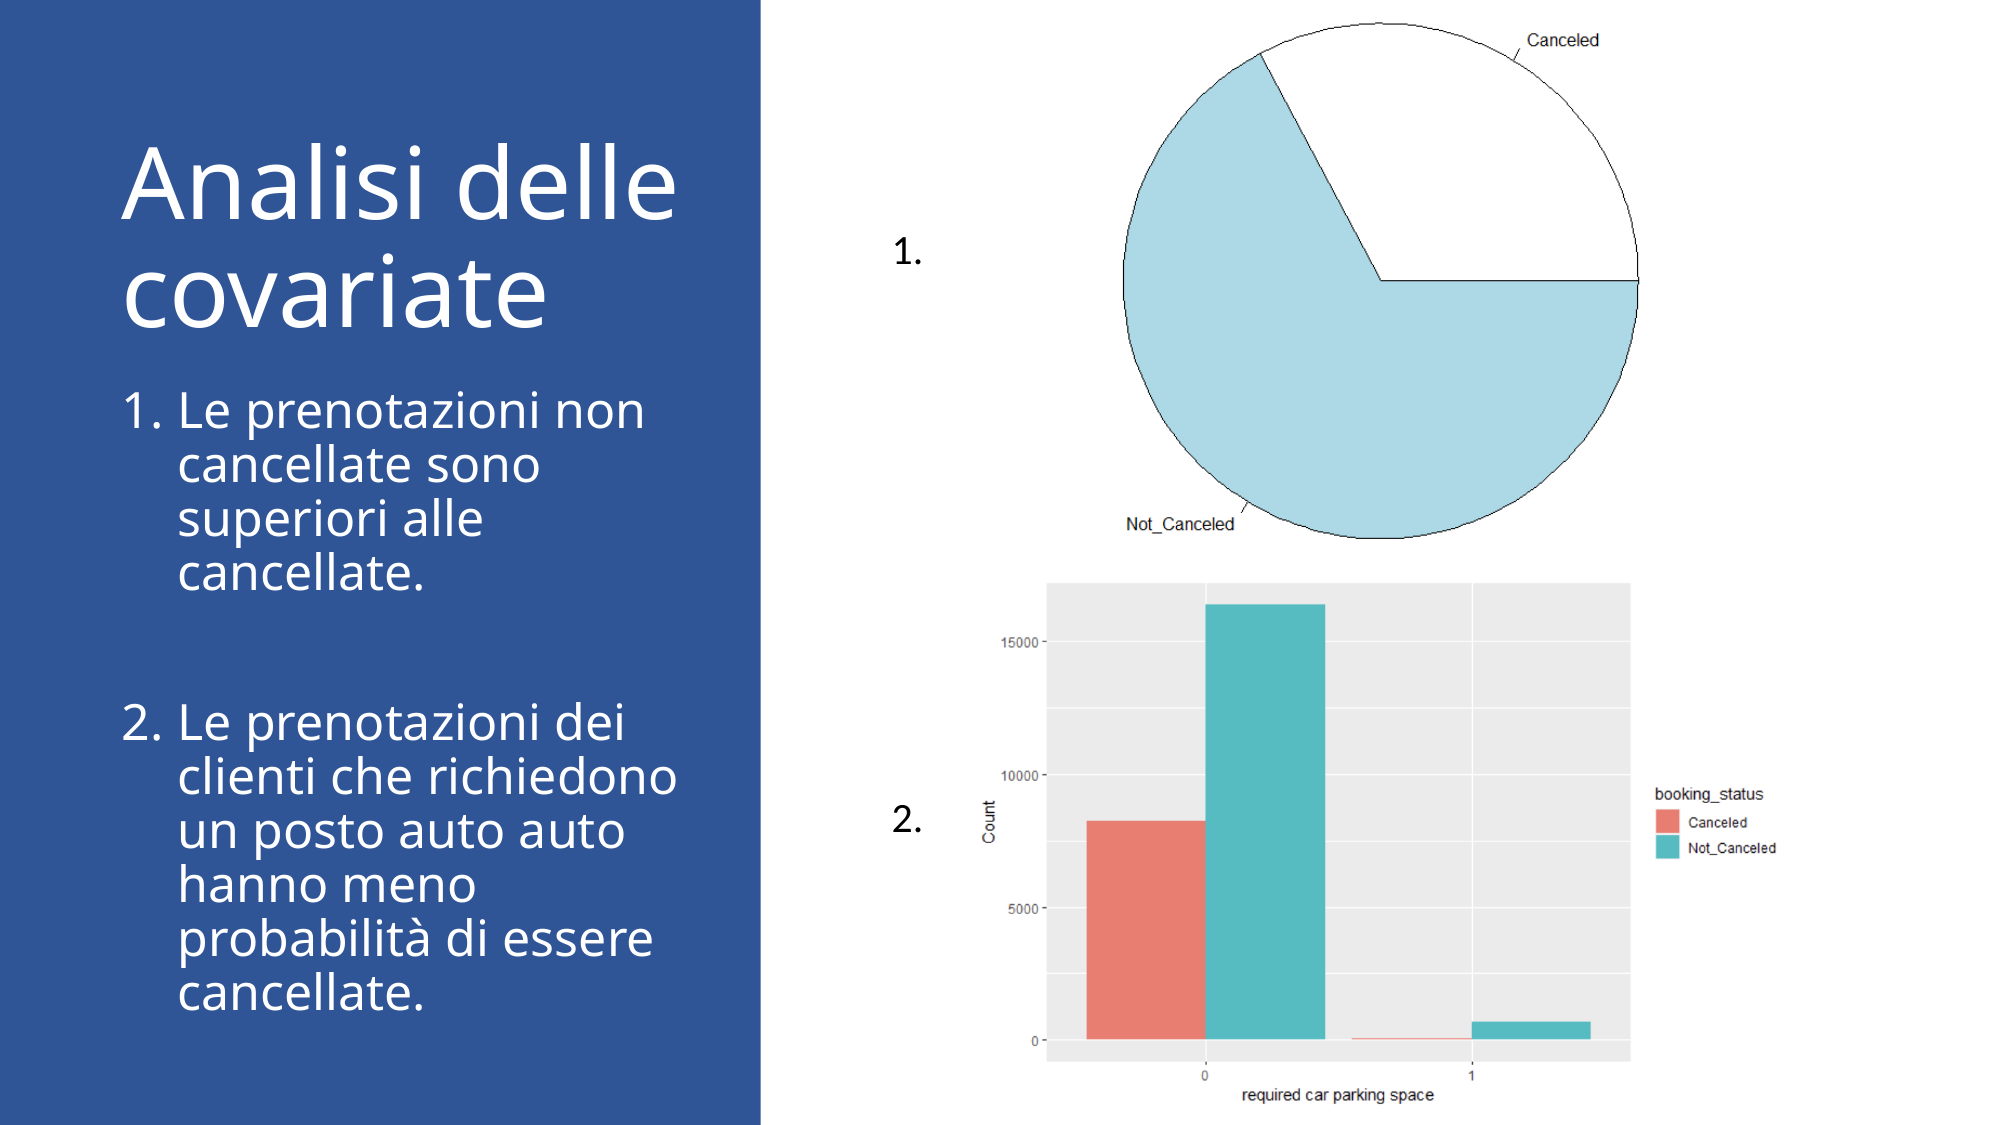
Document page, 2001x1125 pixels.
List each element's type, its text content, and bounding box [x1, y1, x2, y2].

title Analisi delle covariate [106, 103, 708, 378]
text_box [759, 0, 2000, 1125]
text_box 2. [876, 783, 963, 849]
picture [972, 577, 1789, 1110]
list Le prenotazioni non cancellate sono superiori alle cancellate. Le prenotazioni dei clienti che richiedono un posto auto auto hanno meno probabilità di essere cancellate. [106, 378, 708, 1020]
picture [1116, 15, 1644, 547]
text_box 1. [876, 215, 963, 281]
